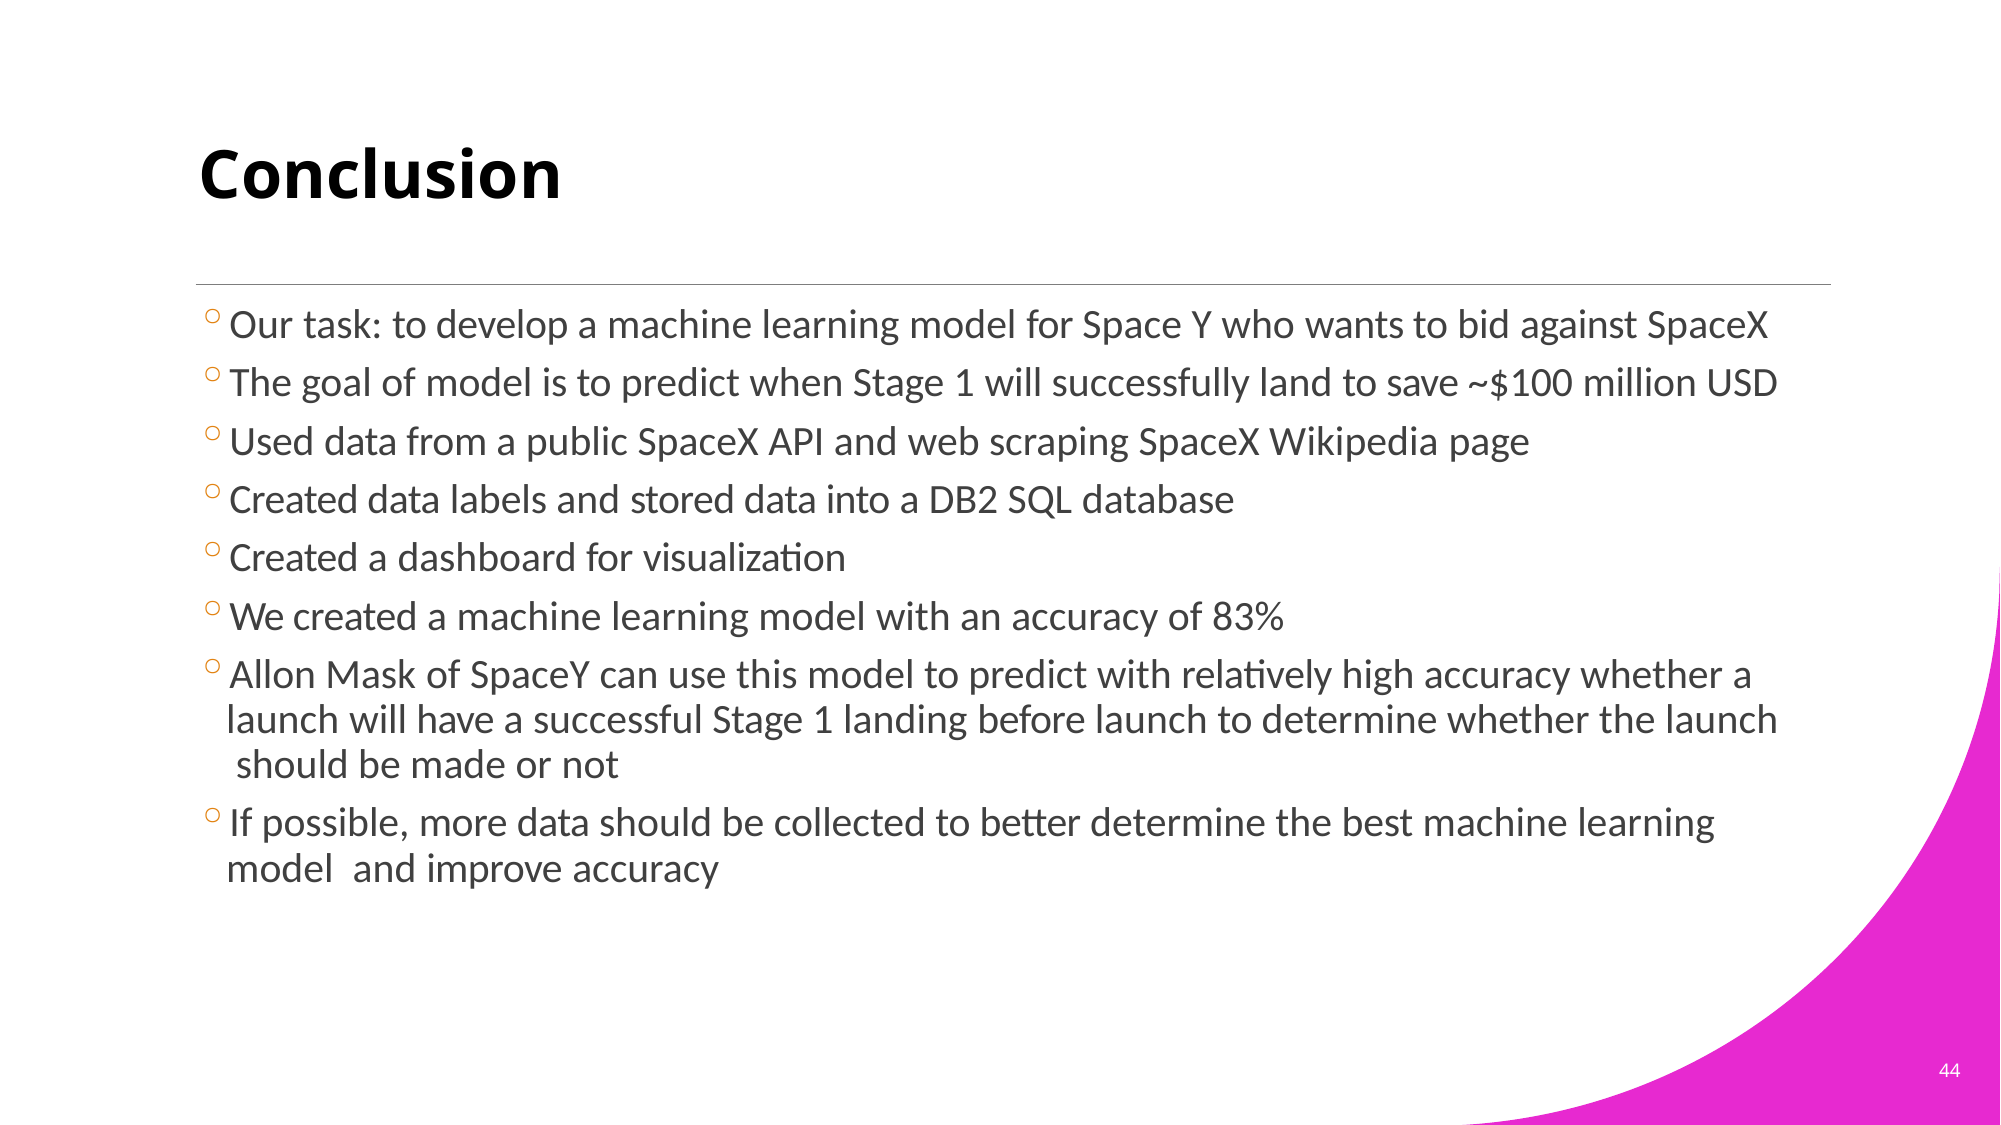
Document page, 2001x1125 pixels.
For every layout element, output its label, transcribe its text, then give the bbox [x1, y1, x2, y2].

slide_number 44 [1893, 746, 1961, 1125]
text_box Our task: to develop a machine learning model for Space Y who wants to bid against SpaceX The goal of model is to predict when Stage 1 will successfully land to save ~$100 million USD Used data from a public SpaceX API and web scraping SpaceX Wikipedia page Created data labels and stored data into a DB2 SQL database Created a dashboard for visualization We created a machine learning model with an accuracy of 83% Allon Mask of SpaceY can use this model to predict with relatively high accuracy whether a launch will have a successful Stage 1 landing before launch to determine whether the launch should be made or not If possible, more data should be collected to better determine the best machine learning model and improve accuracy [194, 286, 1828, 891]
title Conclusion [183, 97, 1817, 220]
